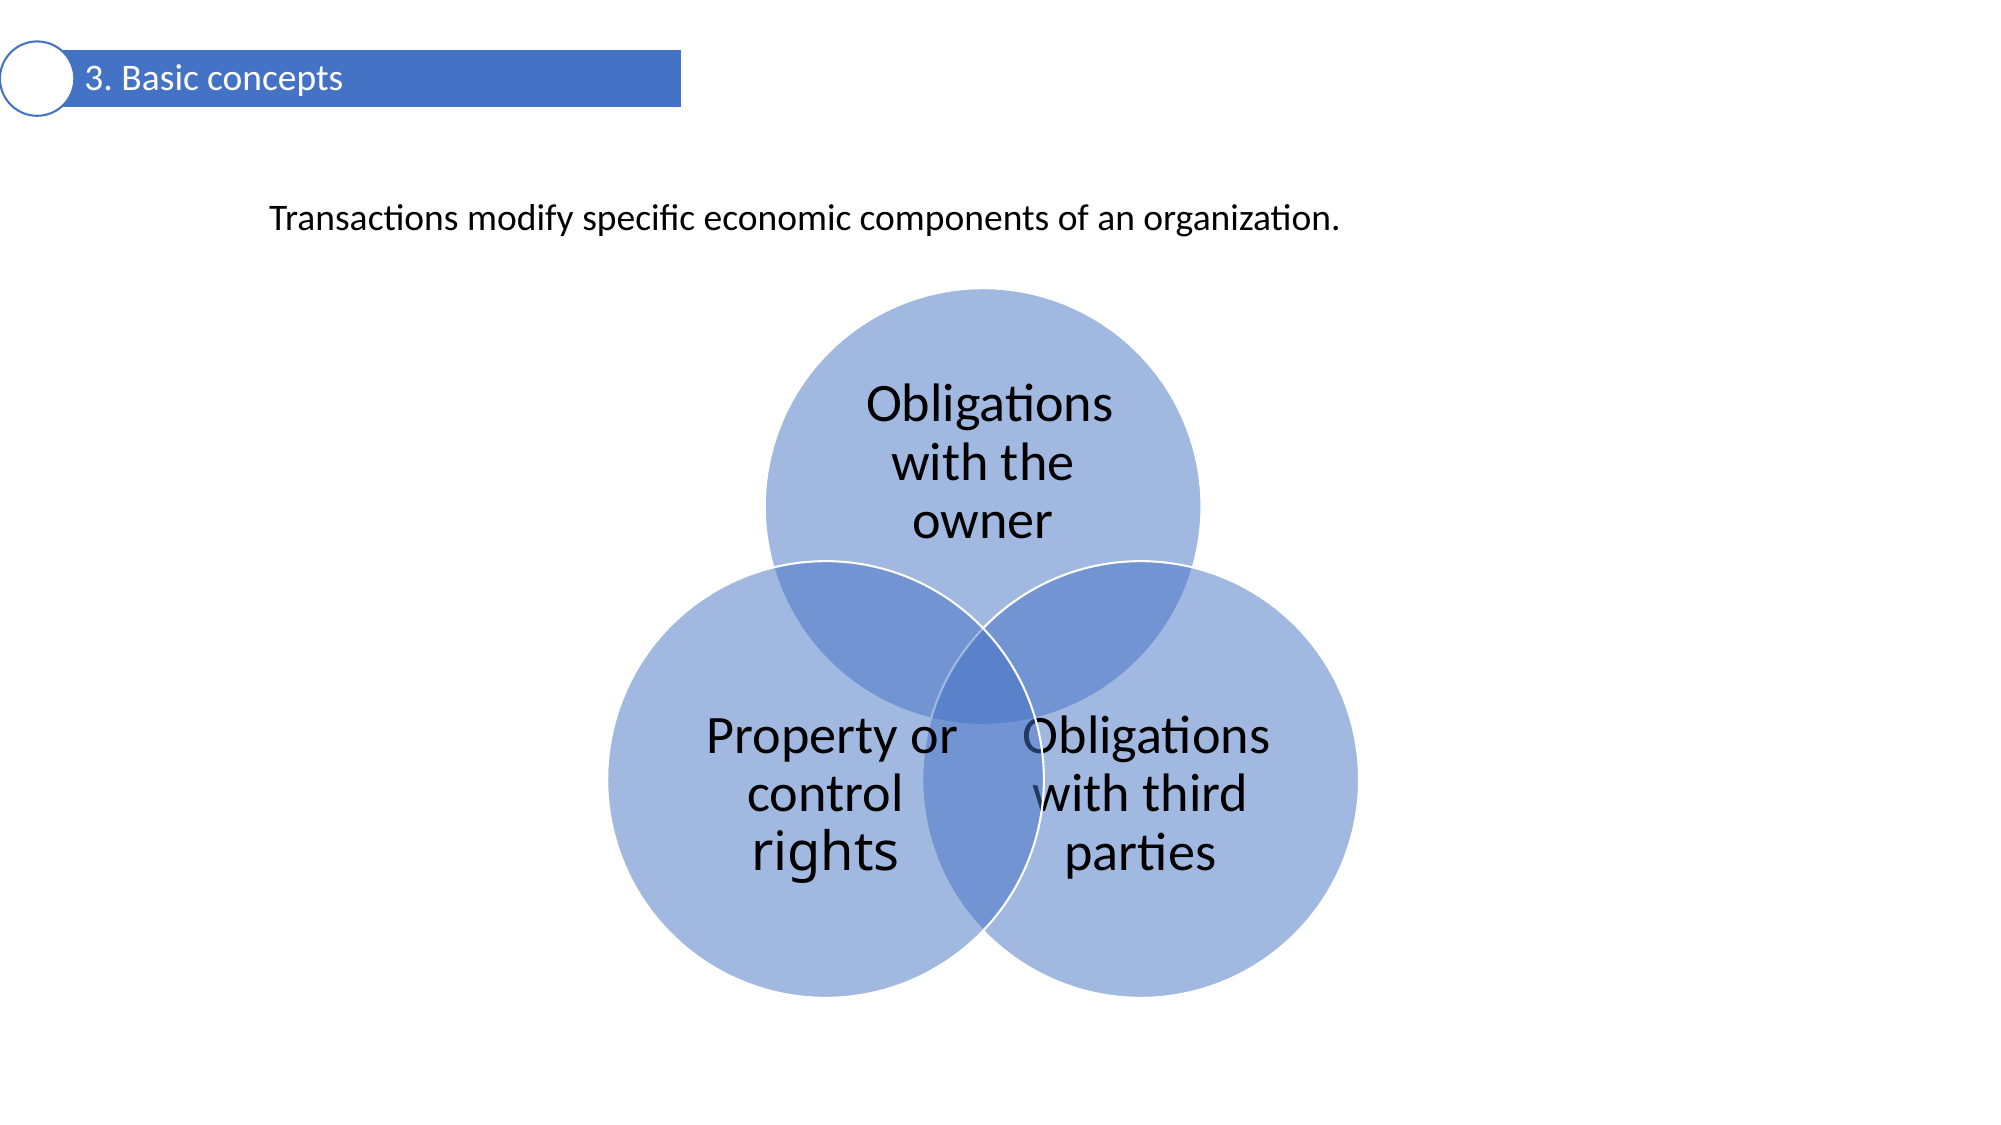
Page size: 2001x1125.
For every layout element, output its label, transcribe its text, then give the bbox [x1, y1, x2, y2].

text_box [299, 279, 1667, 1007]
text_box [0, 41, 682, 116]
text_box Transactions modify specific economic components of an organization. [254, 186, 1622, 246]
